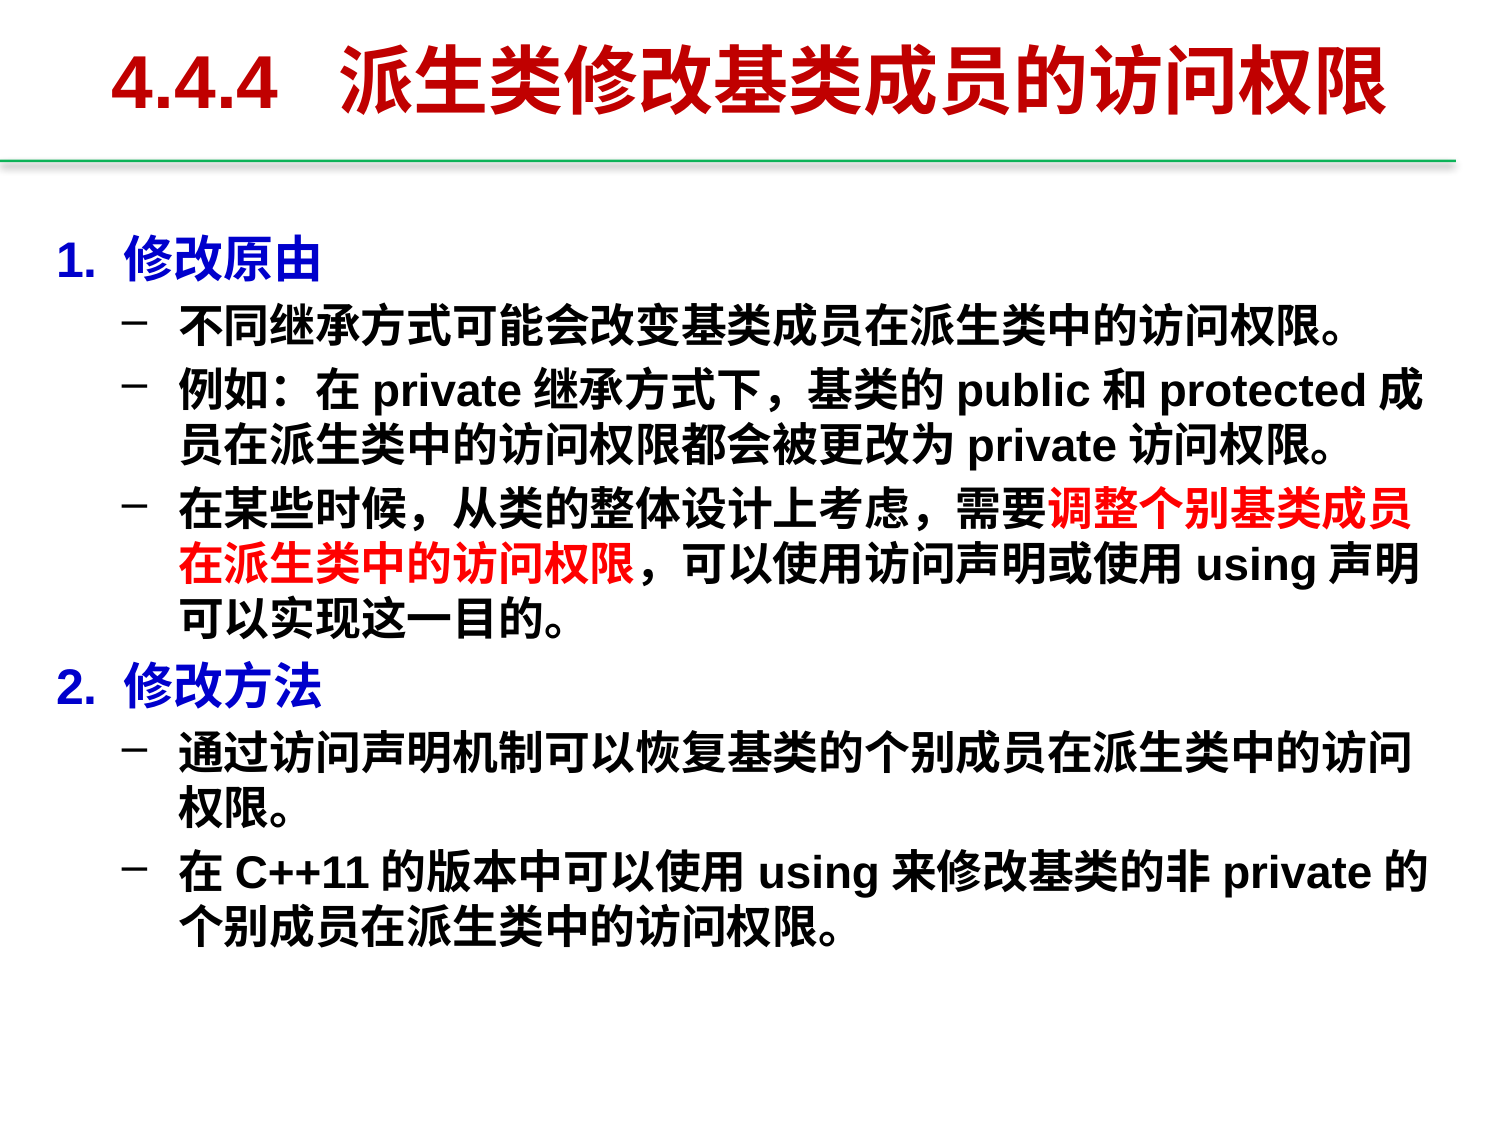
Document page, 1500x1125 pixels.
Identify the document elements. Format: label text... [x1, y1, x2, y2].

list 1. 修改原由 不同继承方式可能会改变基类成员在派生类中的访问权限。 例如：在private继承方式下，基类的public和protected成员在派生类中的访问权限都会被更改为private访问权限。 在某些时候，从类的整体设计上考虑，需要调整个别基类成员在派生类中的访问权限，可以使用访问声明或使用using声明可以实现这一目的。 2. 修改方法 通过访问声明机制可以恢复基类的个别成员在派生类中的访问权限。 在C++11的版本中可以使用using来修改基类的非private的个别成员在派生类中的访问权限。 [41, 219, 1456, 1012]
title 4.4.4 派生类修改基类成员的访问权限 [75, 12, 1425, 146]
